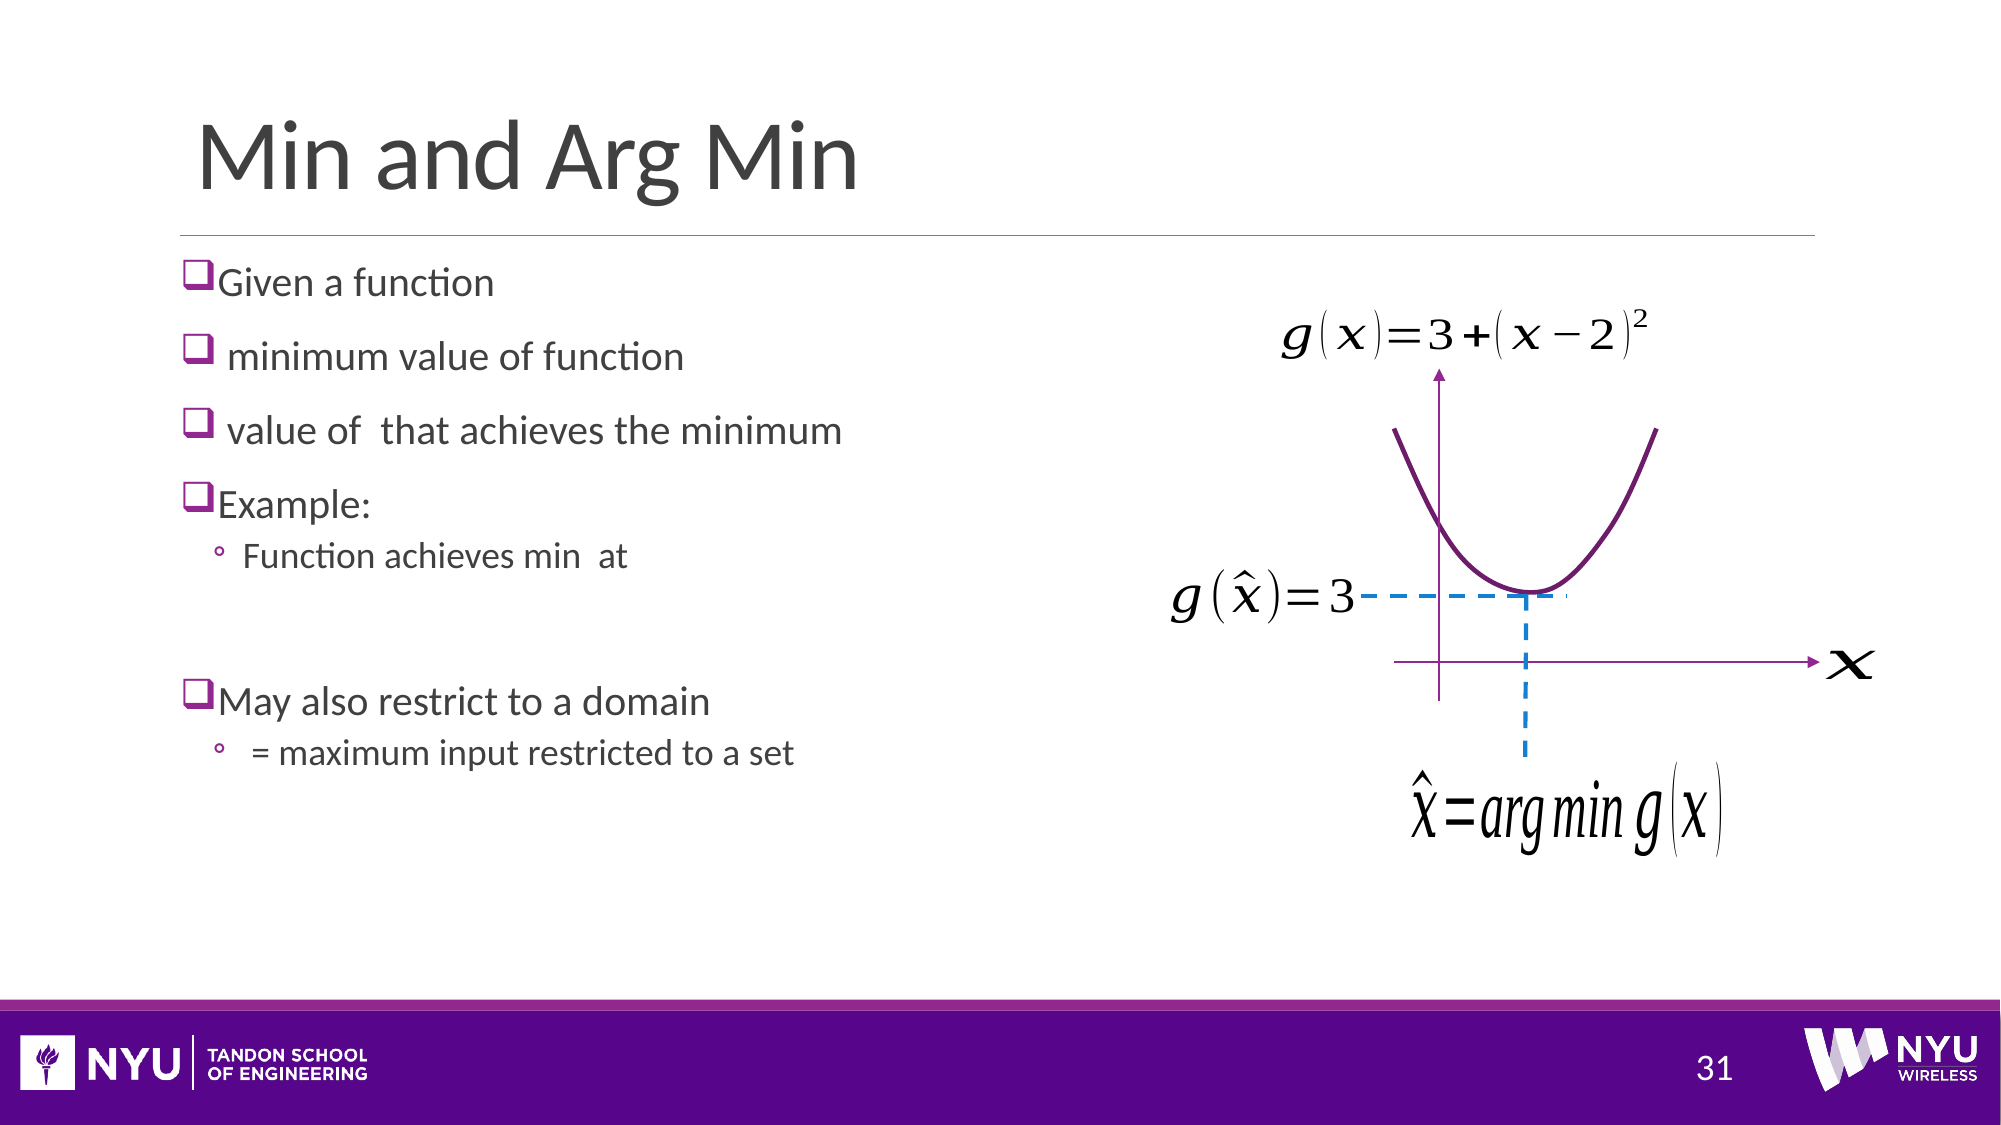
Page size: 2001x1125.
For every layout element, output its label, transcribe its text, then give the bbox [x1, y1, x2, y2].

text_box [1447, 428, 1658, 592]
title Min and Arg Min [180, 47, 1830, 218]
text_box [1392, 427, 1435, 521]
slide_number 31 [1533, 1035, 1749, 1096]
